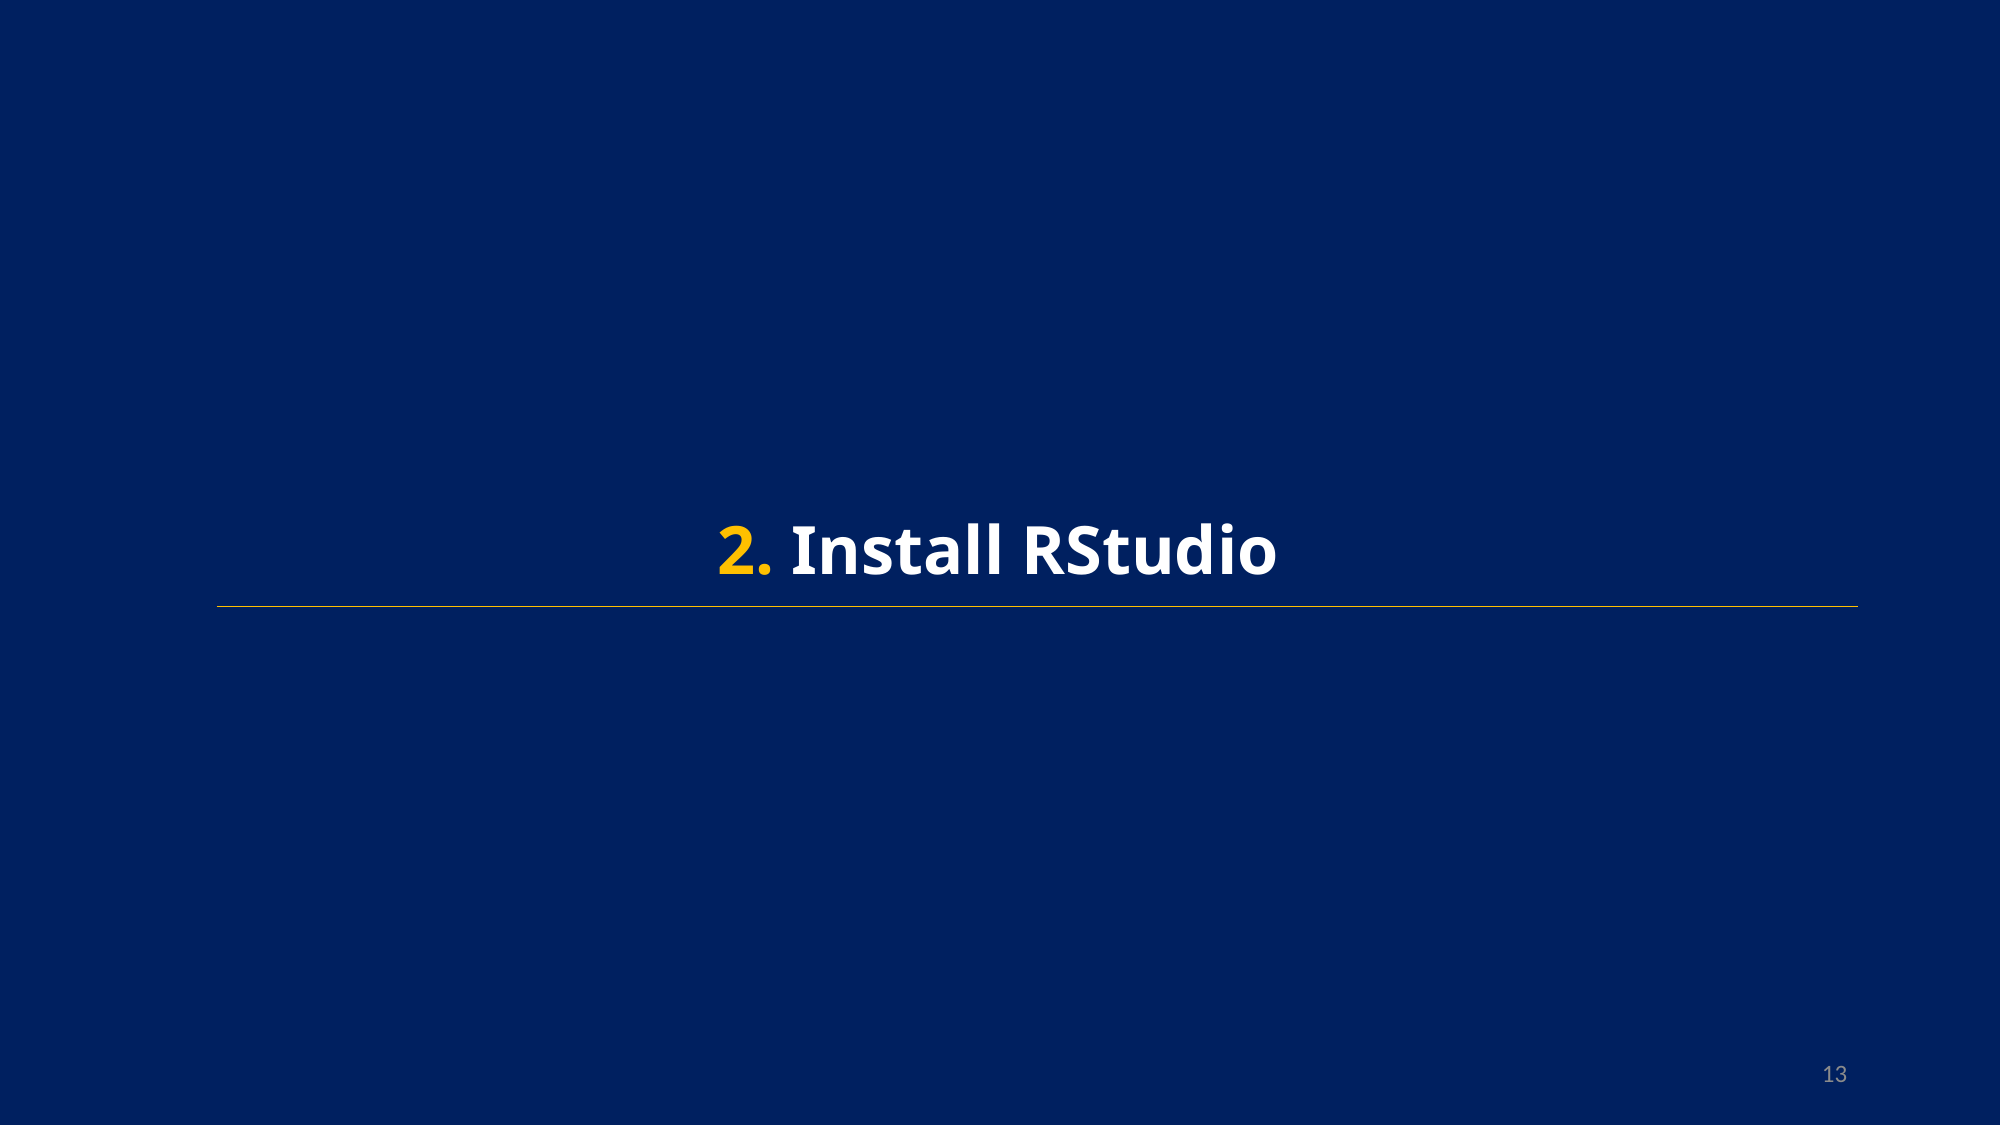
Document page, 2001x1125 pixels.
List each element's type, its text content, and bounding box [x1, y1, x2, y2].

text_box 2. Install RStudio [0, 476, 1998, 596]
slide_number 13 [1412, 1042, 1863, 1103]
